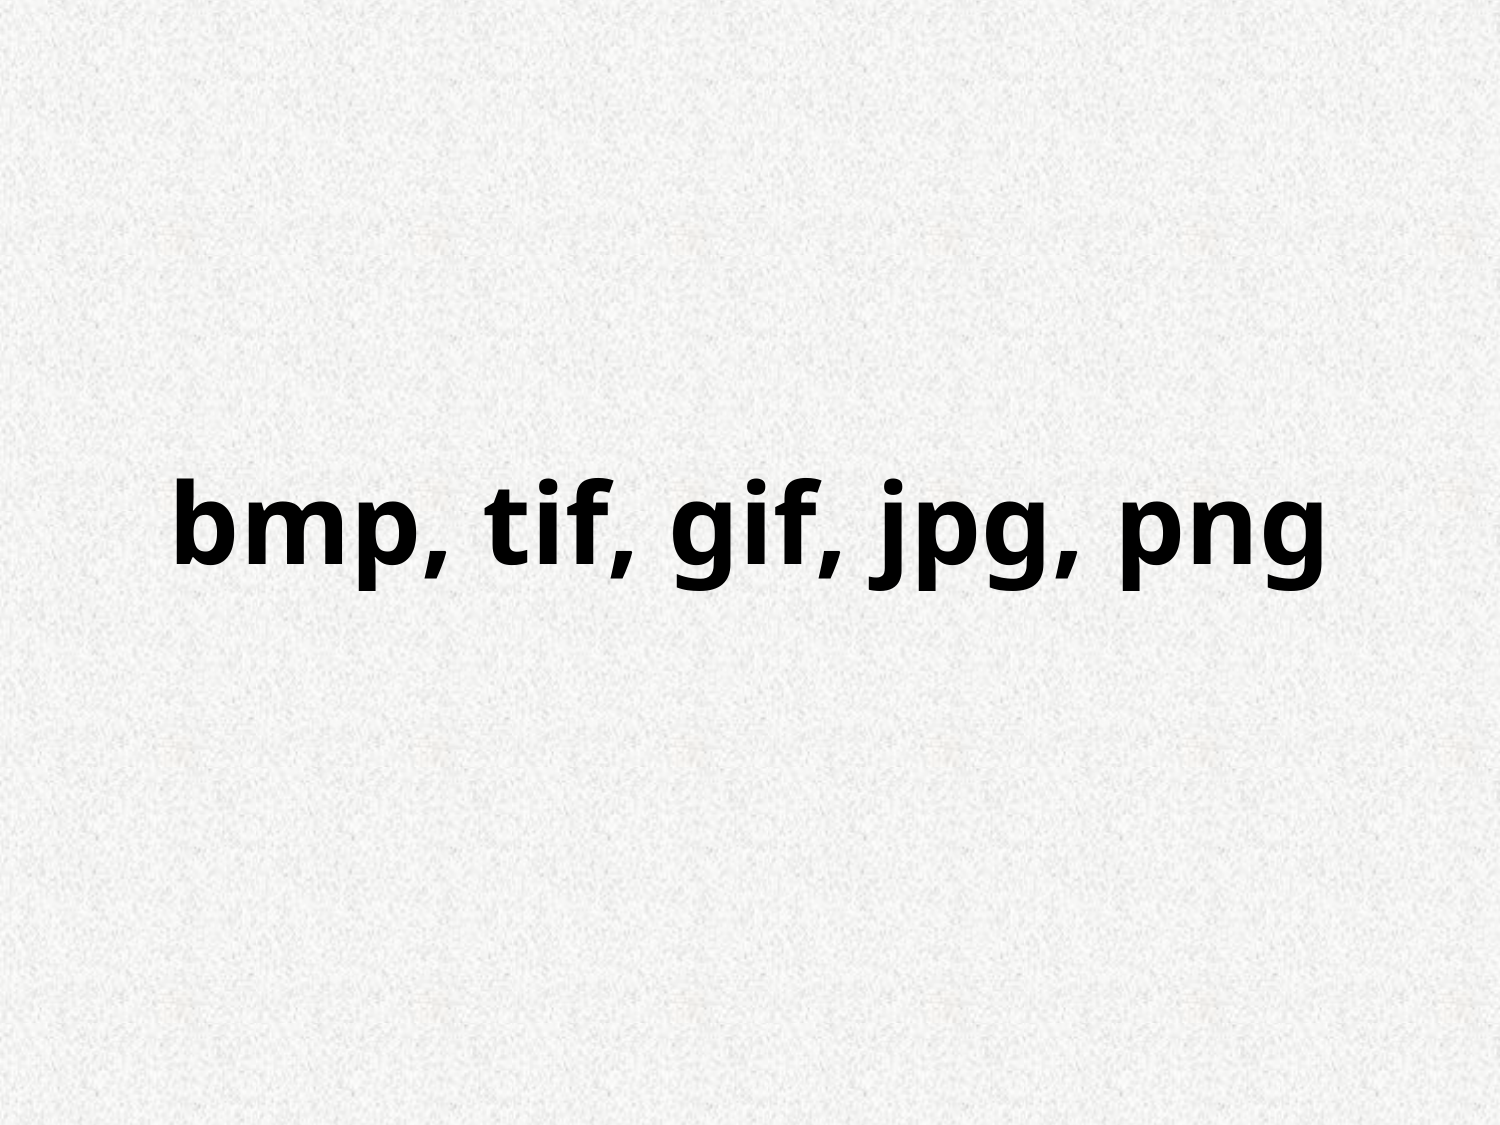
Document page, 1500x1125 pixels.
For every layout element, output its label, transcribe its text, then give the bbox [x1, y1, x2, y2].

text_box bmp, tif, gif, jpg, png [41, 444, 1459, 595]
